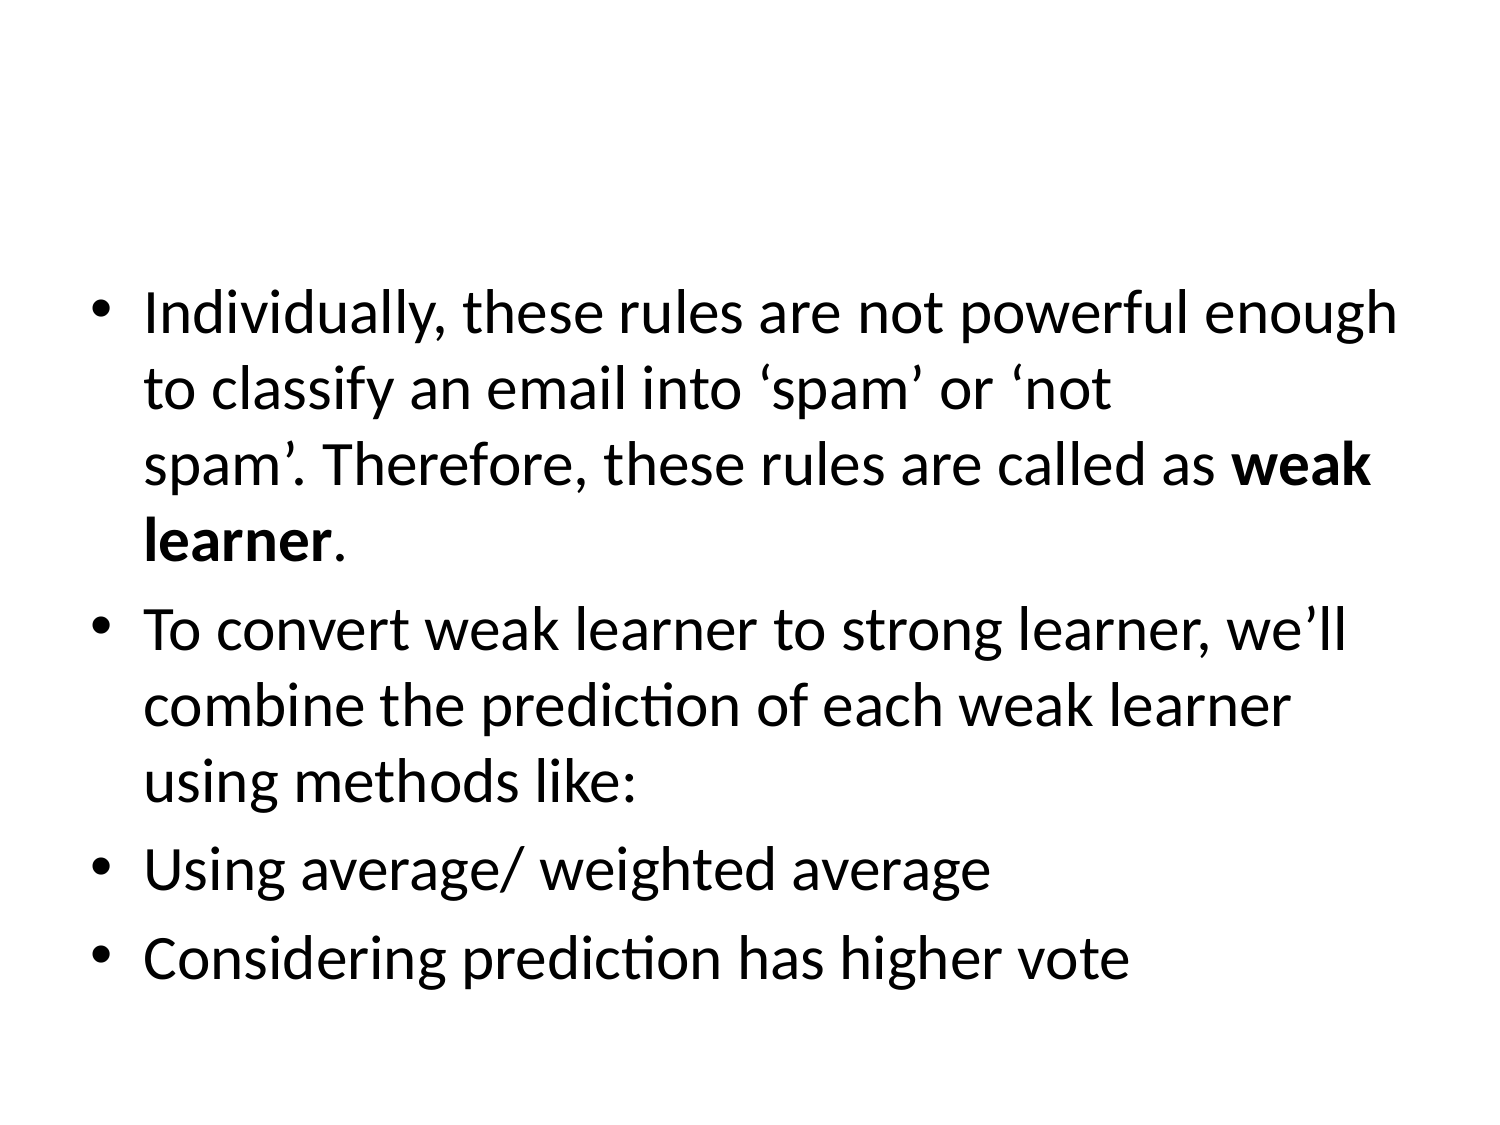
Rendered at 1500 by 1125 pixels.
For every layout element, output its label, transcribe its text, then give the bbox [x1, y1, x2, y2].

list Individually, these rules are not powerful enough to classify an email into ‘spam’ or ‘not spam’. Therefore, these rules are called as weak learner. To convert weak learner to strong learner, we’ll combine the prediction of each weak learner using methods like: Using average/ weighted average Considering prediction has higher vote [75, 262, 1425, 1005]
